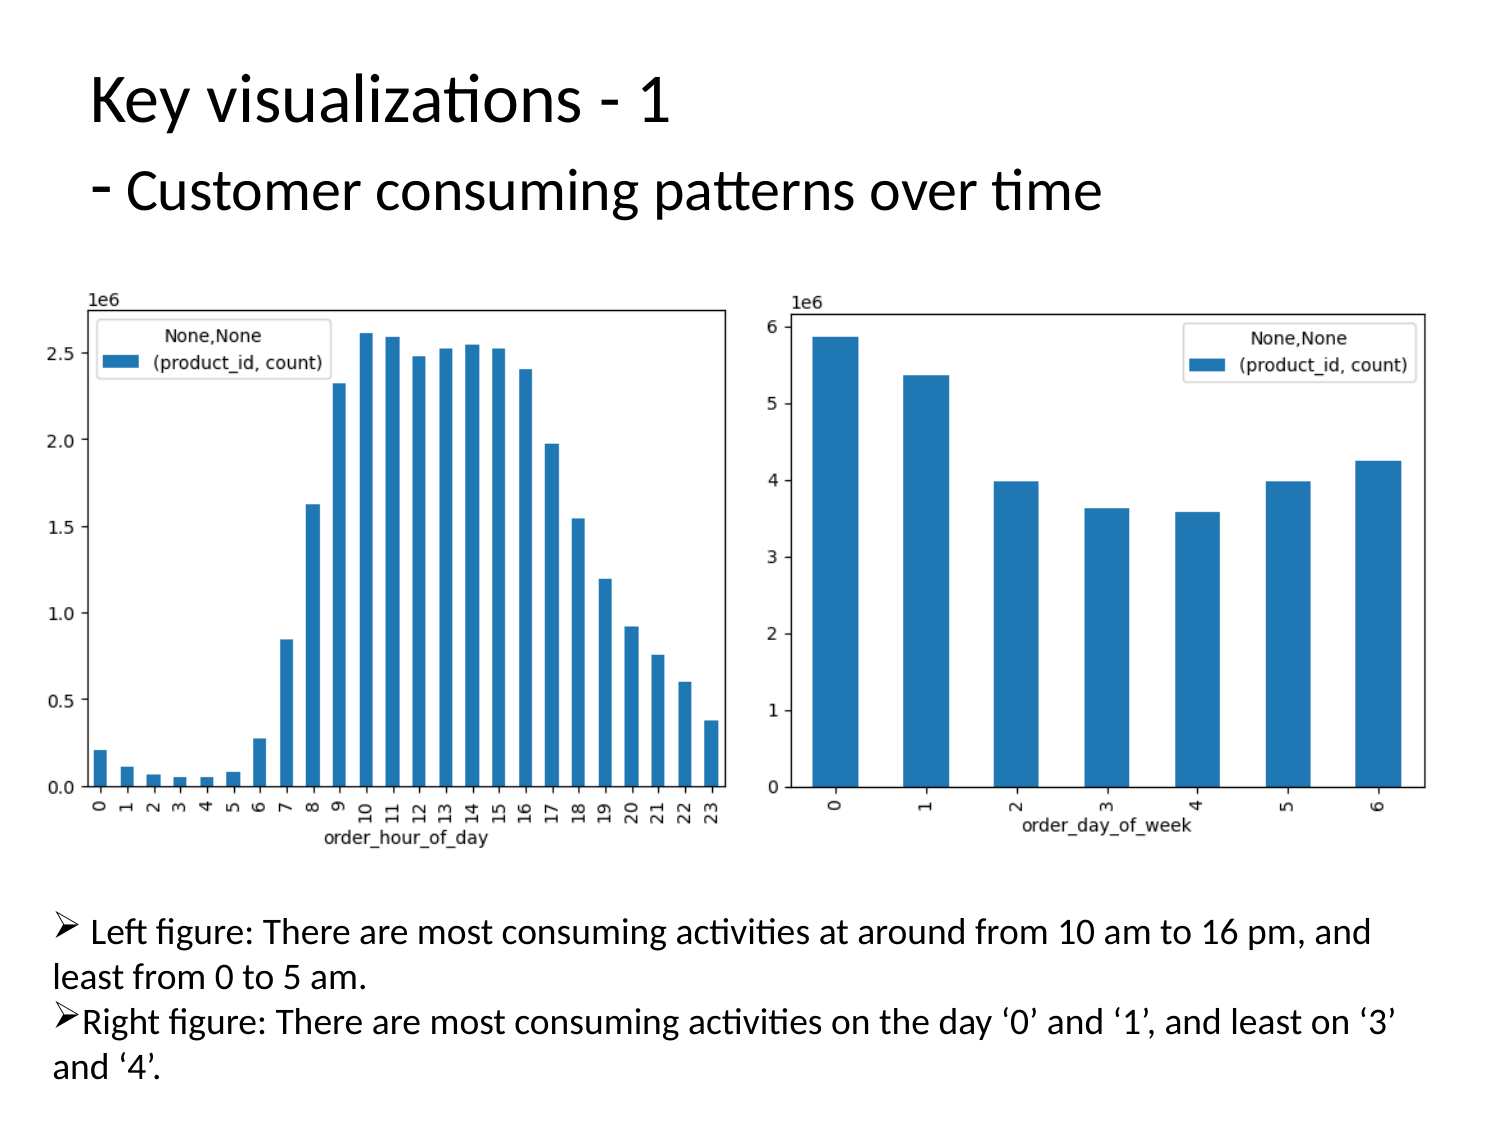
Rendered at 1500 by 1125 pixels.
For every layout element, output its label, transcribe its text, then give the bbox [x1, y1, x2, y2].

text_box Left figure: There are most consuming activities at around from 10 am to 16 pm, and least from 0 to 5 am. Right figure: There are most consuming activities on the day ‘0’ and ‘1’, and least on ‘3’ and ‘4’. [37, 899, 1463, 1095]
picture [40, 274, 1464, 866]
title Key visualizations - 1 - Customer consuming patterns over time [75, 45, 1425, 233]
